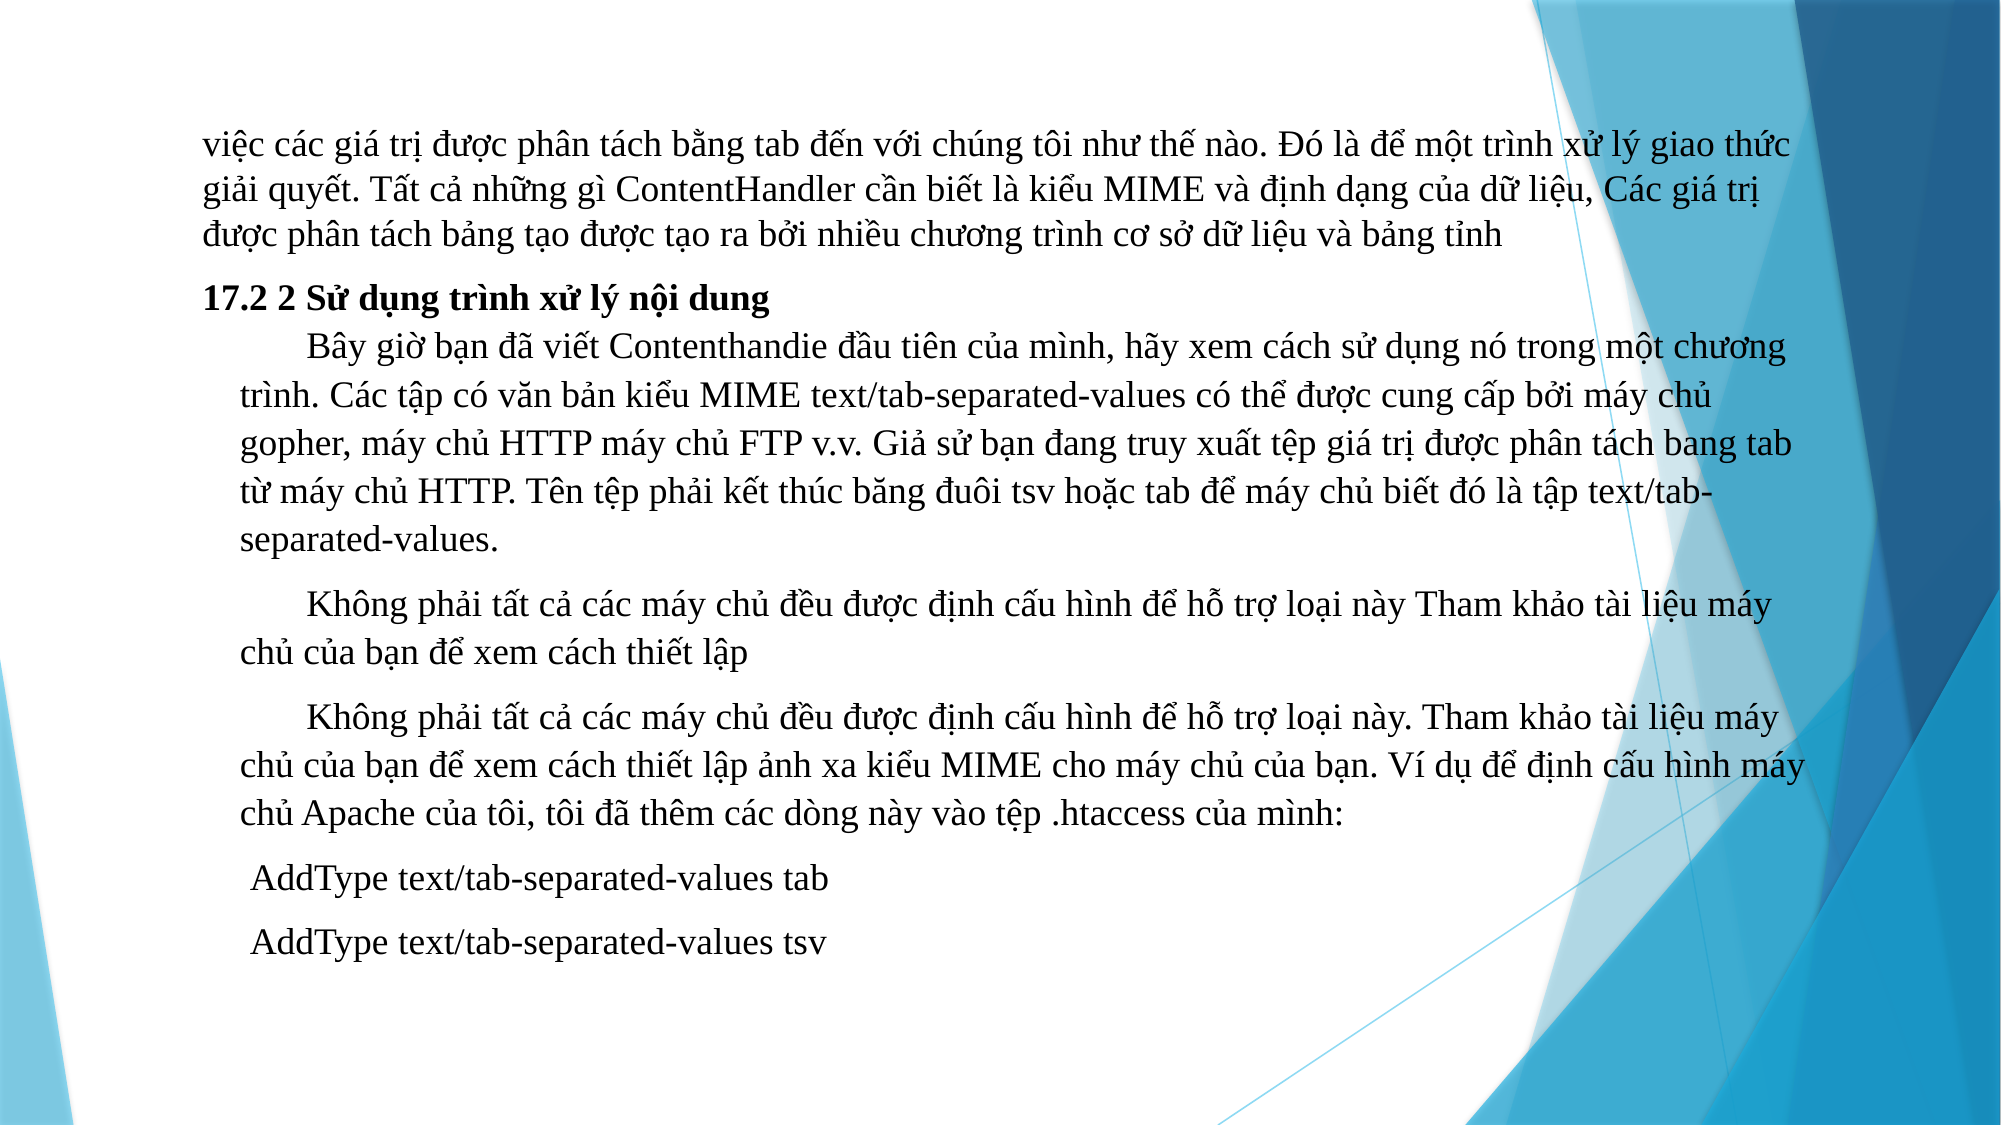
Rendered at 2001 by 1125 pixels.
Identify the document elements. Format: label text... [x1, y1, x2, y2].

text_box việc các giá trị được phân tách bằng tab đến với chúng tôi như thế nào. Đó là để một trình xử lý giao thức giải quyết. Tất cả những gì ContentHandler cần biết là kiểu MIME và định dạng của dữ liệu, Các giá trị được phân tách bảng tạo được tạo ra bởi nhiều chương trình cơ sở dữ liệu và bảng tỉnh [187, 111, 1848, 262]
text_box 17.2 2 Sử dụng trình xử lý nội dung Bây giờ bạn đã viết Contenthandie đầu tiên của mình, hãy xem cách sử dụng nó trong một chương trình. Các tập có văn bản kiểu MIME text/tab-separated-values có thể được cung cấp bởi máy chủ gopher, máy chủ HTTP máy chủ FTP v.v. Giả sử bạn đang truy xuất tệp giá trị được phân tách bang tab từ máy chủ HTTP. Tên tệp phải kết thúc băng đuôi tsv hoặc tab để máy chủ biết đó là tập text/tab-separated-values. Không phải tất cả các máy chủ đều được định cấu hình để hỗ trợ loại này Tham khảo tài liệu máy chủ của bạn để xem cách thiết lập Không phải tất cả các máy chủ đều được định cấu hình để hỗ trợ loại này. Tham khảo tài liệu máy chủ của bạn để xem cách thiết lập ảnh xa kiểu MIME cho máy chủ của bạn. Ví dụ để định cấu hình máy chủ Apache của tôi, tôi đã thêm các dòng này vào tệp .htaccess của mình: AddType text/tab-separated-values tab AddType text/tab-separated-values tsv [187, 262, 1848, 970]
